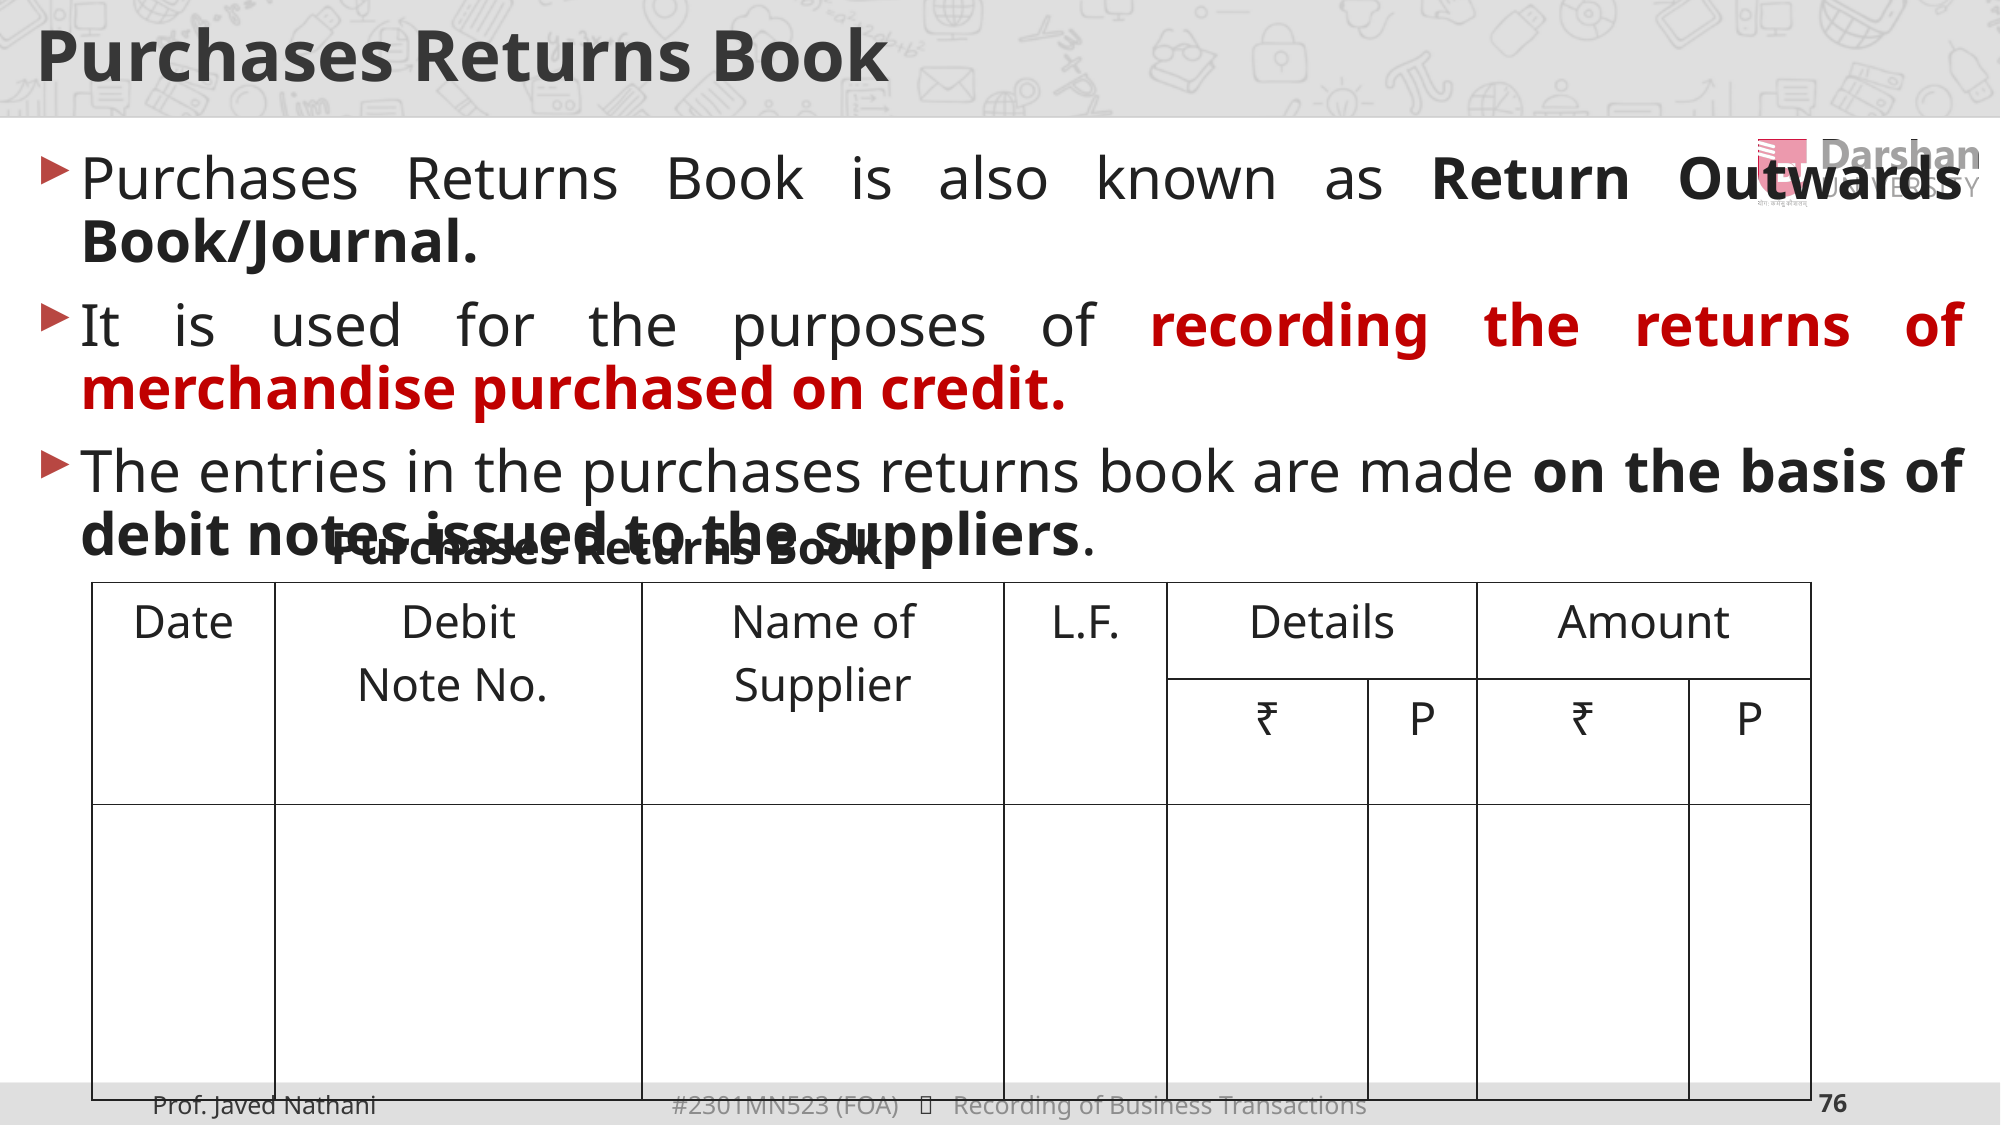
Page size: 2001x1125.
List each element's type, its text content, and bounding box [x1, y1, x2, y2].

table_cell [1369, 805, 1476, 1099]
list Purchases Returns Book is also known as Return Outwards Book/Journal. It is used for the purposes of recording the returns of merchandise purchased on credit. The entries in the purchases returns book are made on the basis of debit notes issued to the suppliers. [21, 141, 1979, 1059]
table_cell [93, 805, 274, 1099]
table_cell [1478, 805, 1688, 1099]
table_cell ₹ [1168, 680, 1367, 804]
table_header Details [1168, 583, 1476, 678]
table_header Debit Note No. [276, 583, 641, 804]
table_cell P [1369, 680, 1476, 804]
table_cell [1168, 805, 1367, 1099]
table_cell P [1690, 680, 1810, 804]
table_header Date [93, 583, 274, 804]
table_cell [1005, 805, 1166, 1099]
text_box Purchases Returns Book [21, 511, 1876, 582]
table_cell [1690, 805, 1810, 1099]
table_cell [276, 805, 641, 1099]
table_header Name of Supplier [643, 583, 1003, 804]
table_header L.F. [1005, 583, 1166, 804]
table_cell ₹ [1478, 680, 1688, 804]
table_header Amount [1478, 583, 1810, 678]
title Purchases Returns Book [0, 0, 2000, 117]
table_cell [643, 805, 1003, 1099]
